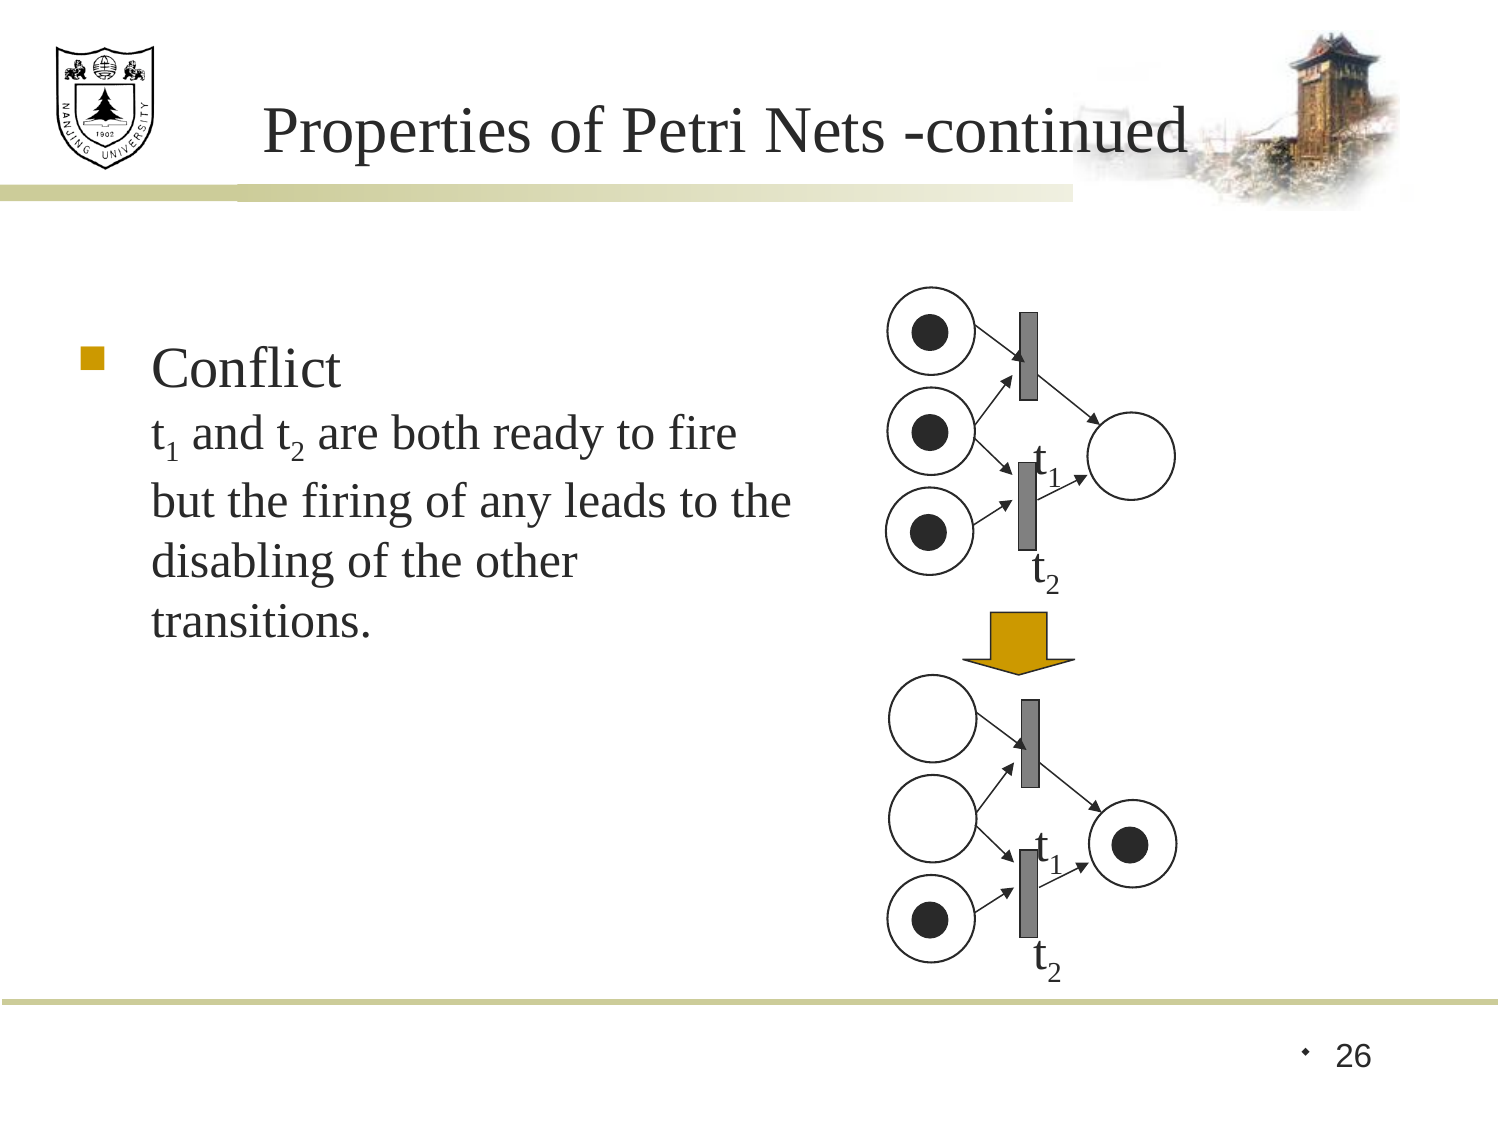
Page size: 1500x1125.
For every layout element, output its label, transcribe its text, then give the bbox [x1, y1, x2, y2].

text_box t1 [1020, 312, 1038, 400]
text_box [976, 826, 1015, 863]
text_box [887, 287, 975, 375]
text_box [975, 887, 1015, 913]
picture [2, 999, 62, 1005]
text_box t2 [1020, 849, 1038, 938]
text_box Properties of Petri Nets -continued [167, 78, 1286, 174]
text_box [975, 375, 1013, 426]
text_box [887, 387, 975, 475]
text_box [910, 515, 946, 550]
text_box [1038, 862, 1090, 888]
text_box [975, 438, 1013, 475]
text_box [962, 612, 1075, 675]
text_box [912, 415, 948, 451]
text_box [973, 499, 1013, 525]
text_box t2 [1018, 462, 1036, 550]
text_box [885, 487, 974, 575]
text_box [975, 324, 1025, 363]
picture [1073, 30, 1400, 211]
text_box [977, 712, 1027, 751]
text_box t1 [1021, 699, 1039, 788]
text_box [1087, 412, 1175, 500]
picture [50, 42, 160, 173]
text_box [889, 774, 977, 863]
text_box [976, 762, 1015, 813]
text_box [1037, 374, 1100, 425]
text_box [1112, 827, 1148, 863]
text_box [889, 674, 977, 763]
slide_number 26 [1234, 1030, 1388, 1107]
text_box [1088, 799, 1177, 888]
text_box [1037, 474, 1088, 501]
text_box [887, 874, 975, 963]
text_box [1038, 762, 1102, 813]
text_box [912, 315, 948, 350]
list Conflict t1 and t2 are both ready to fire but the firing of any leads to the disabling of the other transitions. [62, 249, 825, 1088]
text_box [912, 902, 948, 938]
picture [825, 999, 1498, 1005]
